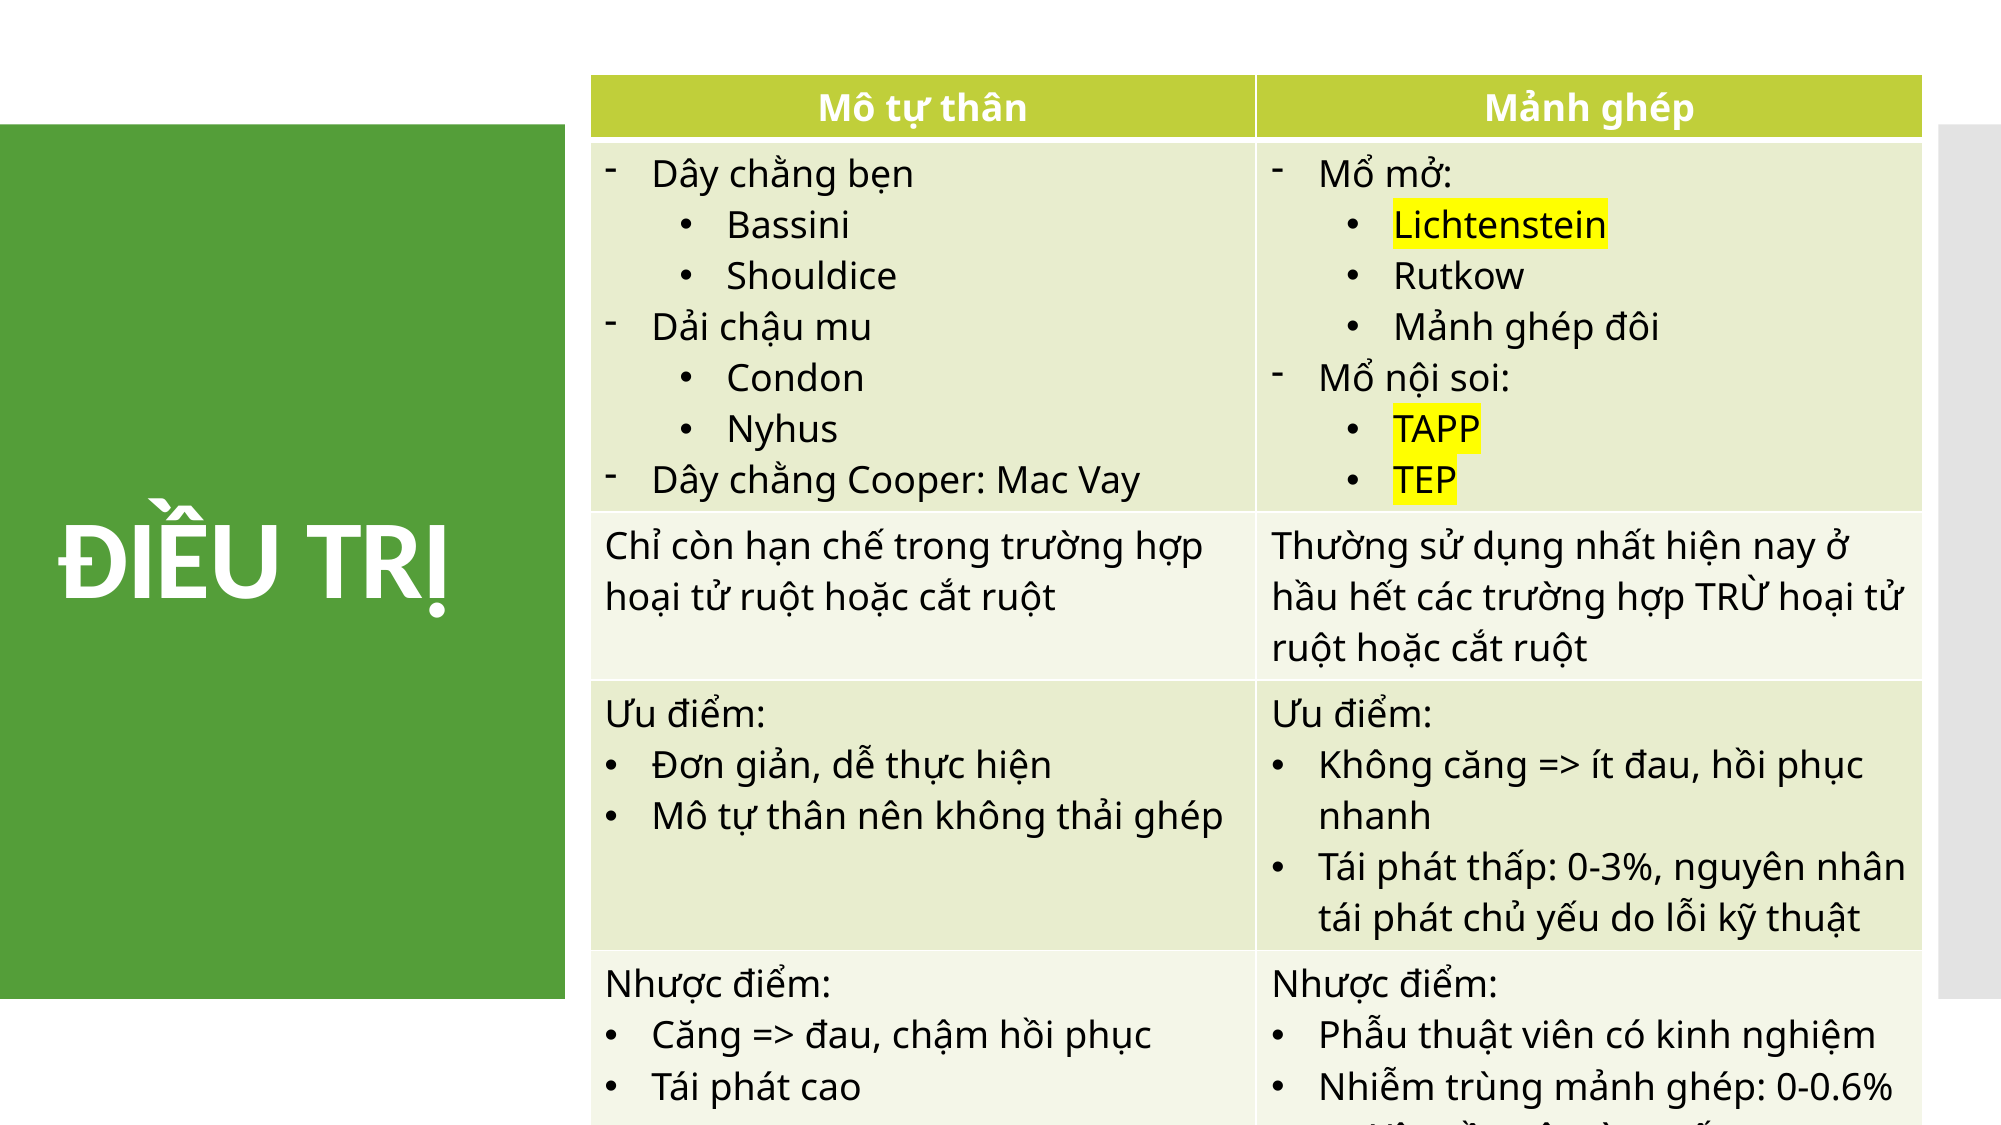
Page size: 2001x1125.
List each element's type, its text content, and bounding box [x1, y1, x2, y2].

table_cell Chỉ còn hạn chế trong trường hợp hoại tử ruột hoặc cắt ruột [591, 513, 1255, 679]
table_header Mô tự thân [591, 75, 1255, 137]
table_cell Ưu điểm: Không căng => ít đau, hồi phục nhanh Tái phát thấp: 0-3%, nguyên nhân tái phát chủ yếu do lỗi kỹ thuật [1257, 681, 1922, 950]
title ĐIỀU TRỊ [41, 184, 525, 940]
table_cell Nhược điểm: Phẫu thuật viên có kinh nghiệm Nhiễm trùng mảnh ghép: 0-0.6% => Yêu cầu vô trùng tốt Phản ứng thải ghép: rất hiếm gặp [1257, 951, 1922, 1125]
table_cell Ưu điểm: Đơn giản, dễ thực hiện Mô tự thân nên không thải ghép [591, 681, 1255, 950]
table_cell Nhược điểm: Căng => đau, chậm hồi phục Tái phát cao [591, 951, 1255, 1125]
table_cell Dây chằng bẹn Bassini Shouldice Dải chậu mu Condon Nyhus Dây chằng Cooper: Mac Vay [591, 143, 1255, 511]
table_header Mảnh ghép [1257, 75, 1922, 137]
table_cell Mổ mở: Lichtenstein Rutkow Mảnh ghép đôi Mổ nội soi: TAPP TEP [1257, 143, 1922, 511]
table_cell Thường sử dụng nhất hiện nay ở hầu hết các trường hợp TRỪ hoại tử ruột hoặc cắt ruột [1257, 513, 1922, 679]
